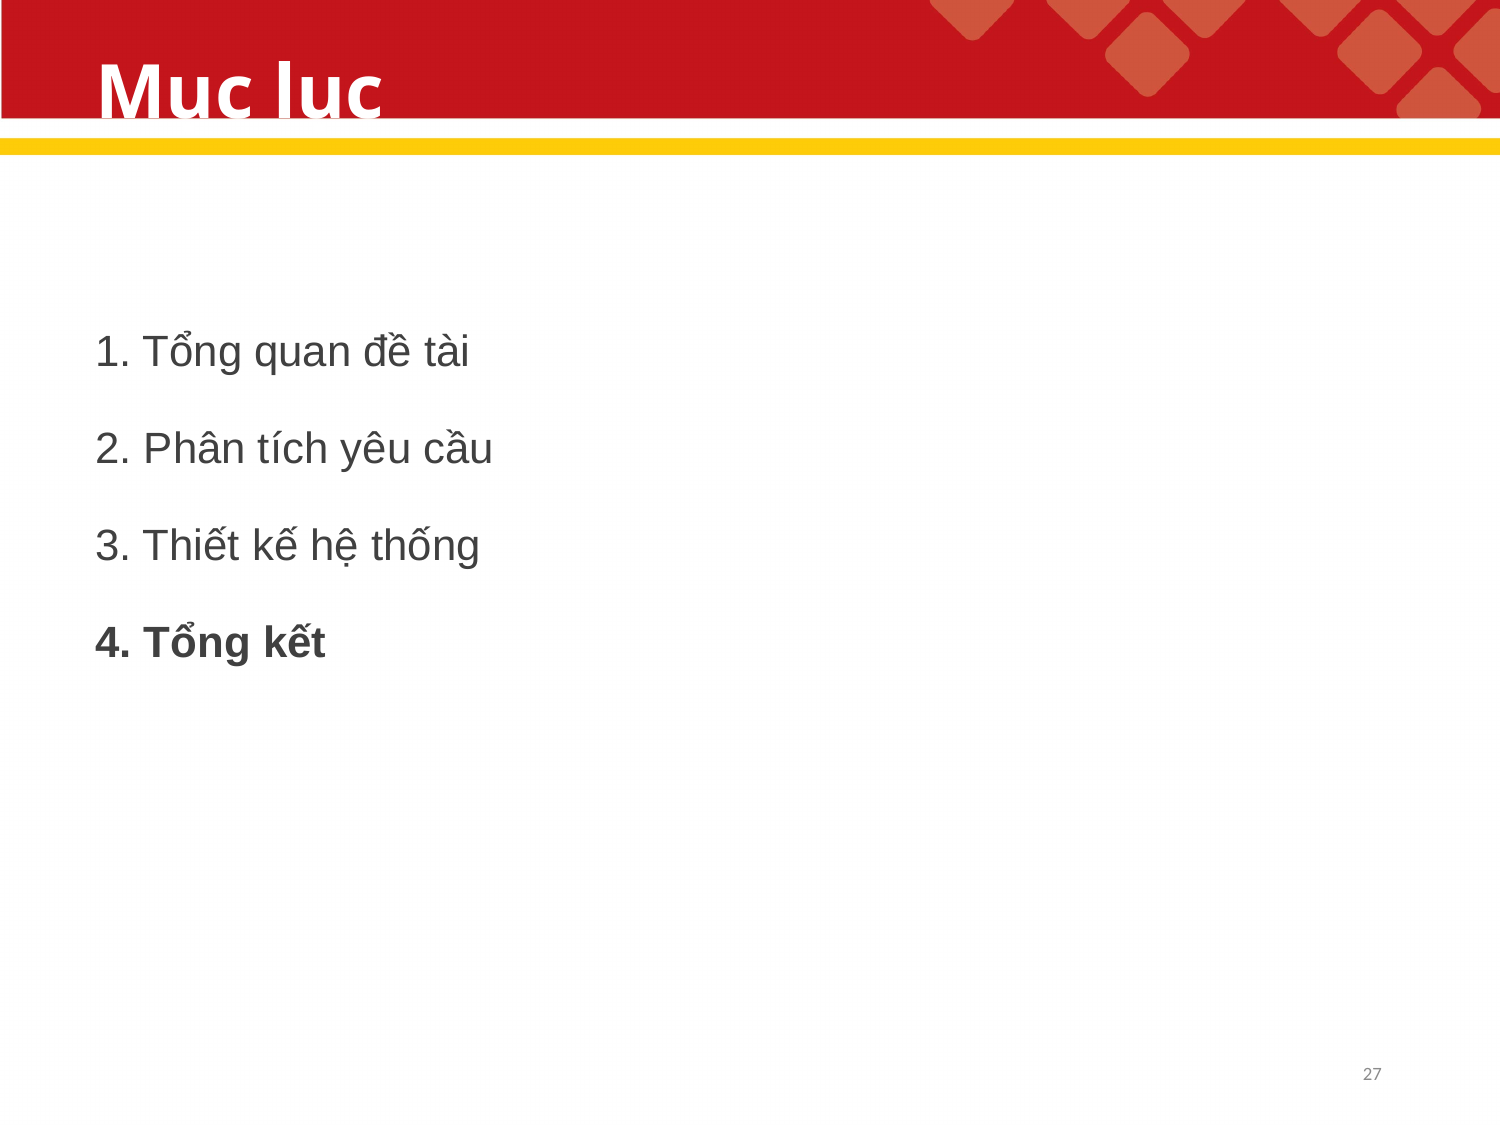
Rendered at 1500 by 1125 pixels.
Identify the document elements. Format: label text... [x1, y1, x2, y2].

slide_number 27 [1059, 1042, 1397, 1103]
list 1. Tổng quan đề tài 2. Phân tích yêu cầu 3. Thiết kế hệ thống 4. Tổng kết [80, 320, 1397, 1067]
picture [0, 0, 1500, 1125]
title Mục lục [80, 0, 1397, 204]
